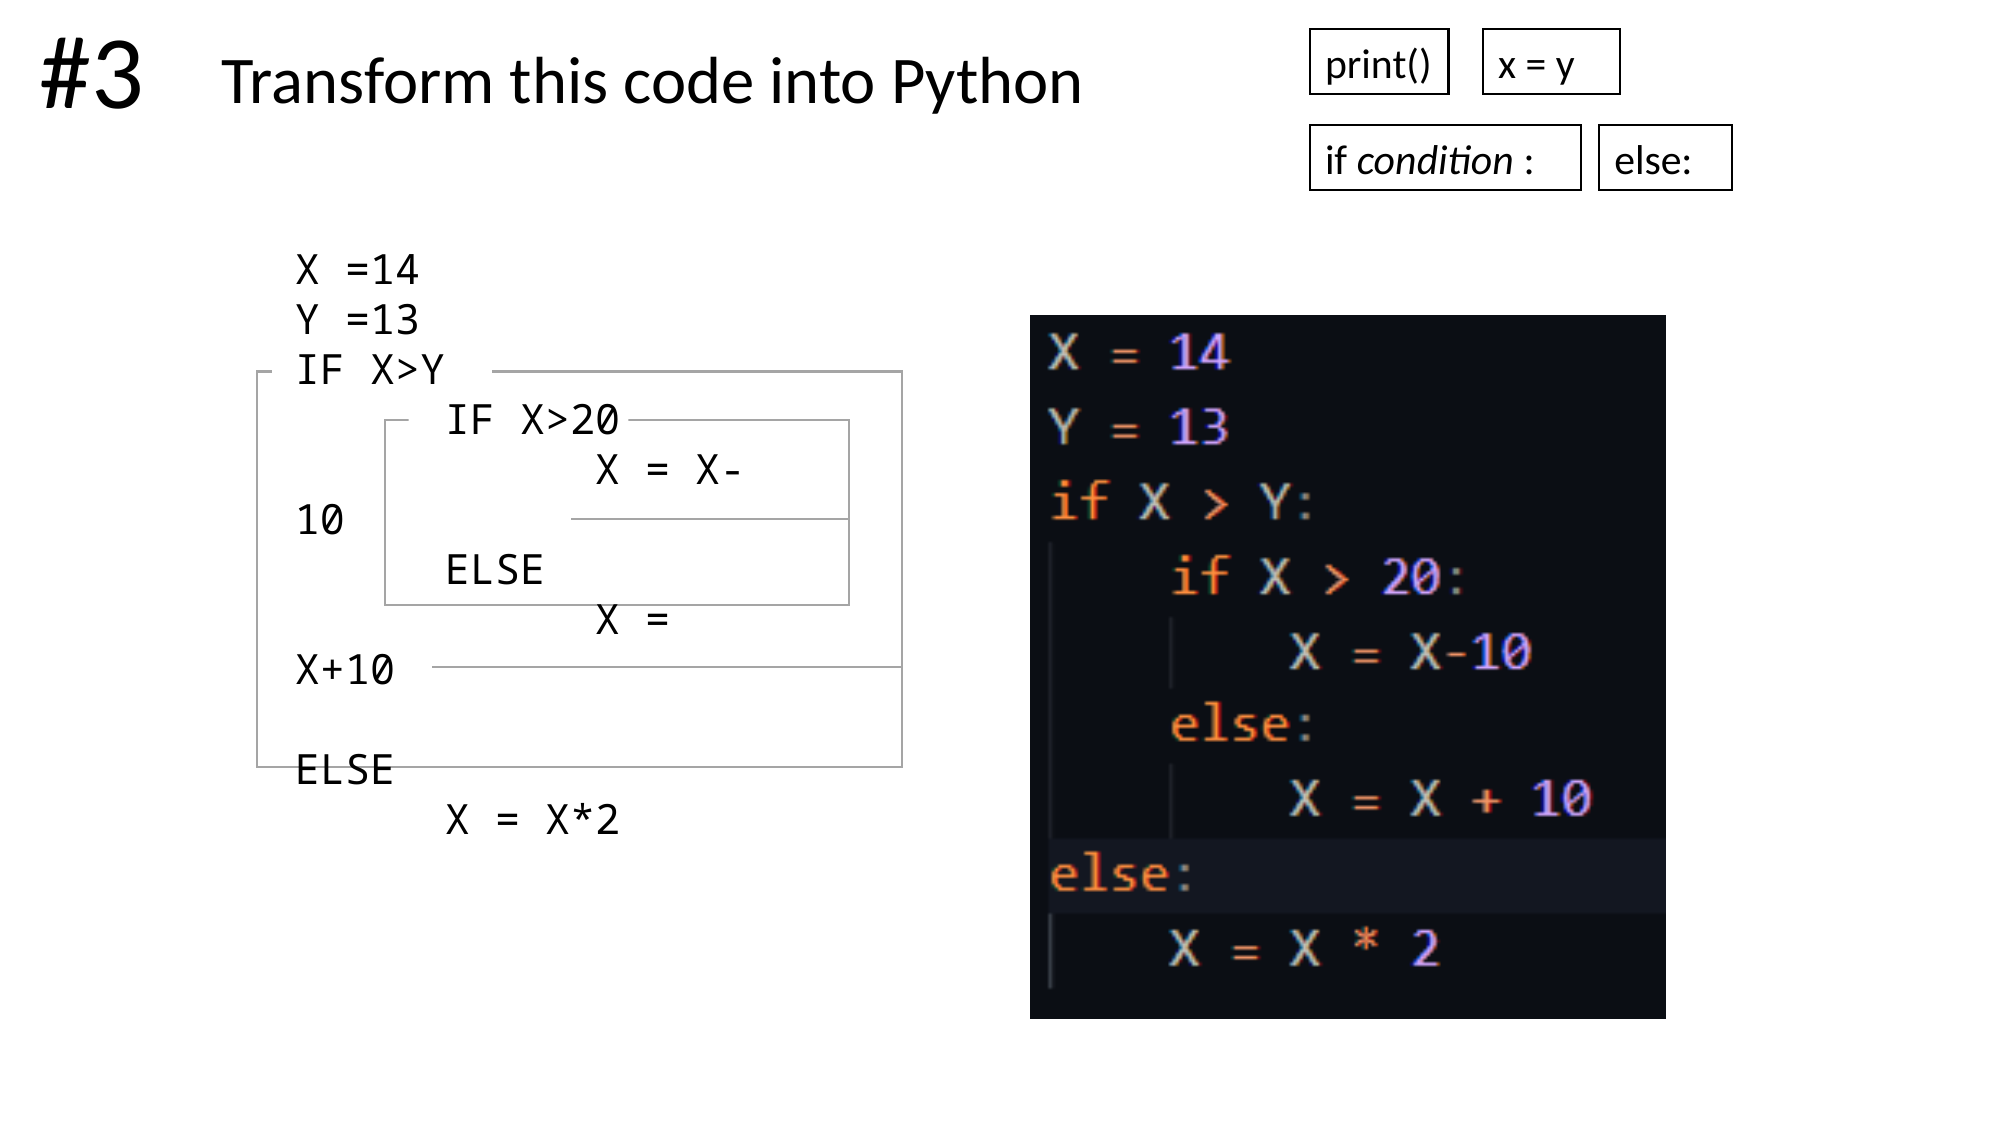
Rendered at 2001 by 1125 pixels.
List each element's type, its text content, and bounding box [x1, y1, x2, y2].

text_box [799, 673, 903, 767]
text_box [799, 525, 850, 605]
text_box [799, 419, 850, 519]
text_box else: [1599, 125, 1733, 191]
text_box x = y [1483, 29, 1621, 95]
text_box Transform this code into Python [206, 29, 1109, 125]
picture [1030, 314, 1667, 1020]
text_box [799, 371, 903, 666]
text_box #3 [24, 0, 161, 137]
text_box if condition : [1310, 125, 1582, 191]
text_box print() [1310, 29, 1449, 95]
text_box [272, 356, 279, 389]
text_box [256, 371, 279, 767]
text_box X =14 Y =13 IF X>Y IF X>20 X = X-10 ELSE X = X+10 ELSE X = X*2 [279, 235, 799, 951]
